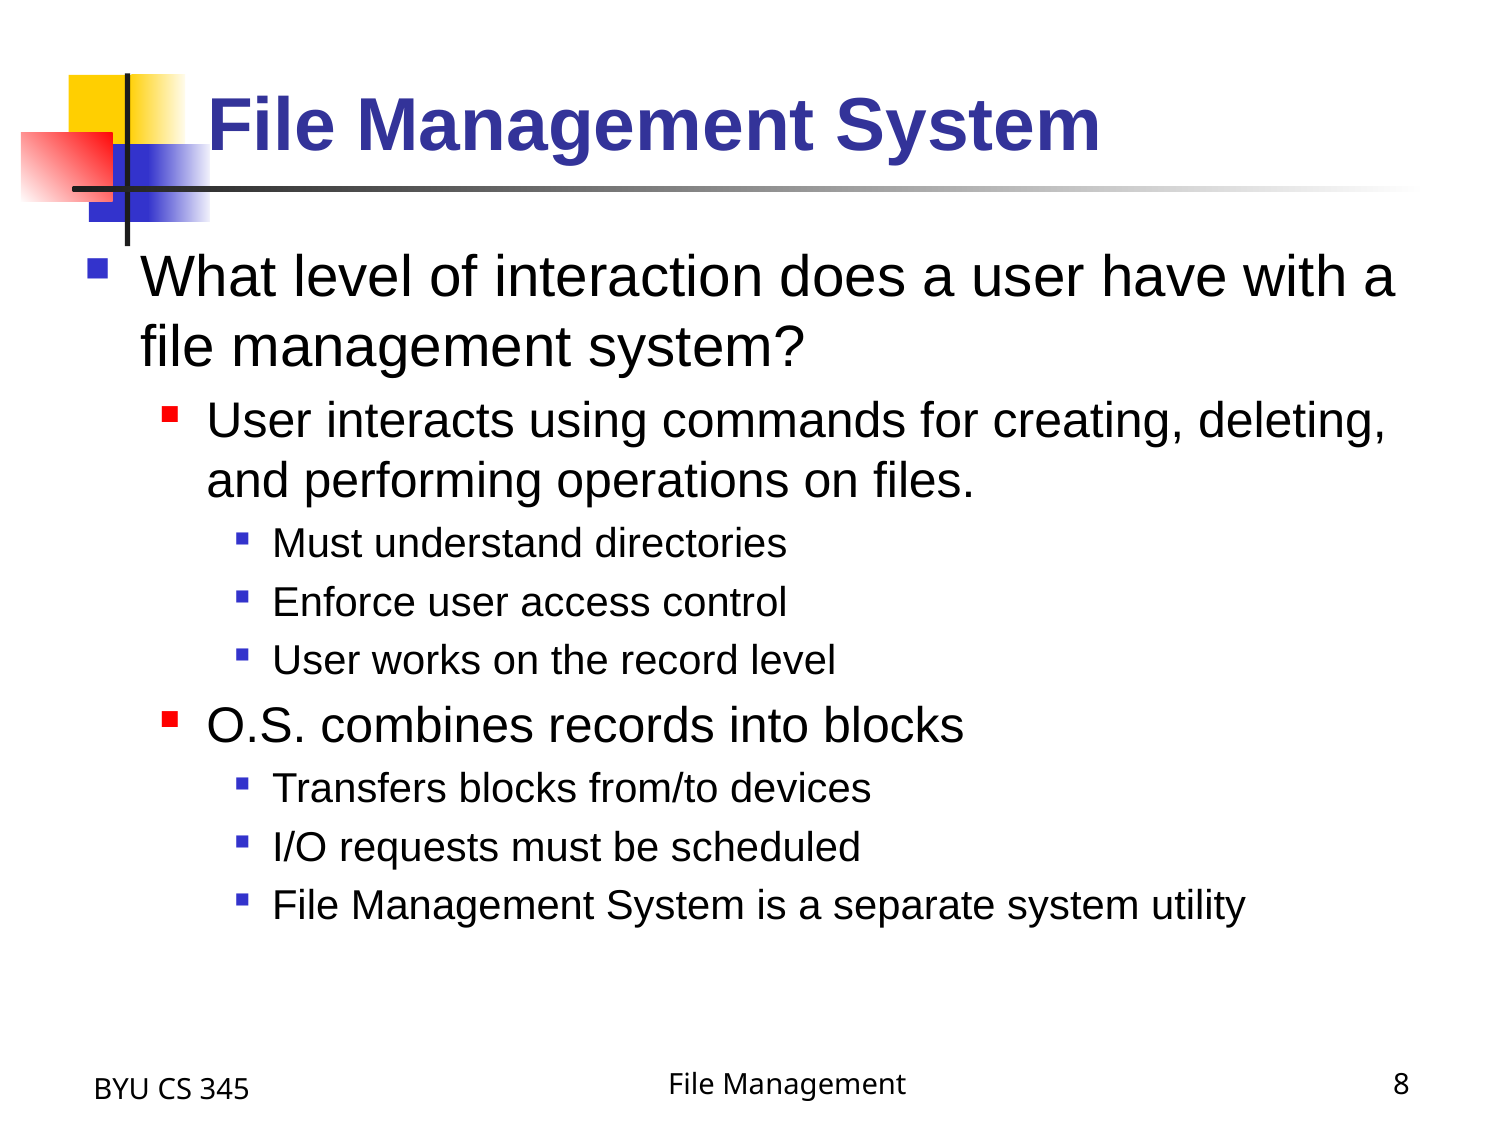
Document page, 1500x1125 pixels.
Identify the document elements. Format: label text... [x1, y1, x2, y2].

title File Management System [192, 52, 1324, 174]
slide_number 8 [1112, 1037, 1425, 1113]
list What level of interaction does a user have with a file management system? User interacts using commands for creating, deleting, and performing operations on files. Must understand directories Enforce user access control User works on the record level O.S. combines records into blocks Transfers blocks from/to devices I/O requests must be scheduled File Management System is a separate system utility [69, 230, 1439, 1009]
footer File Management [549, 1037, 1025, 1113]
slide_number BYU CS 345 [78, 1037, 391, 1113]
